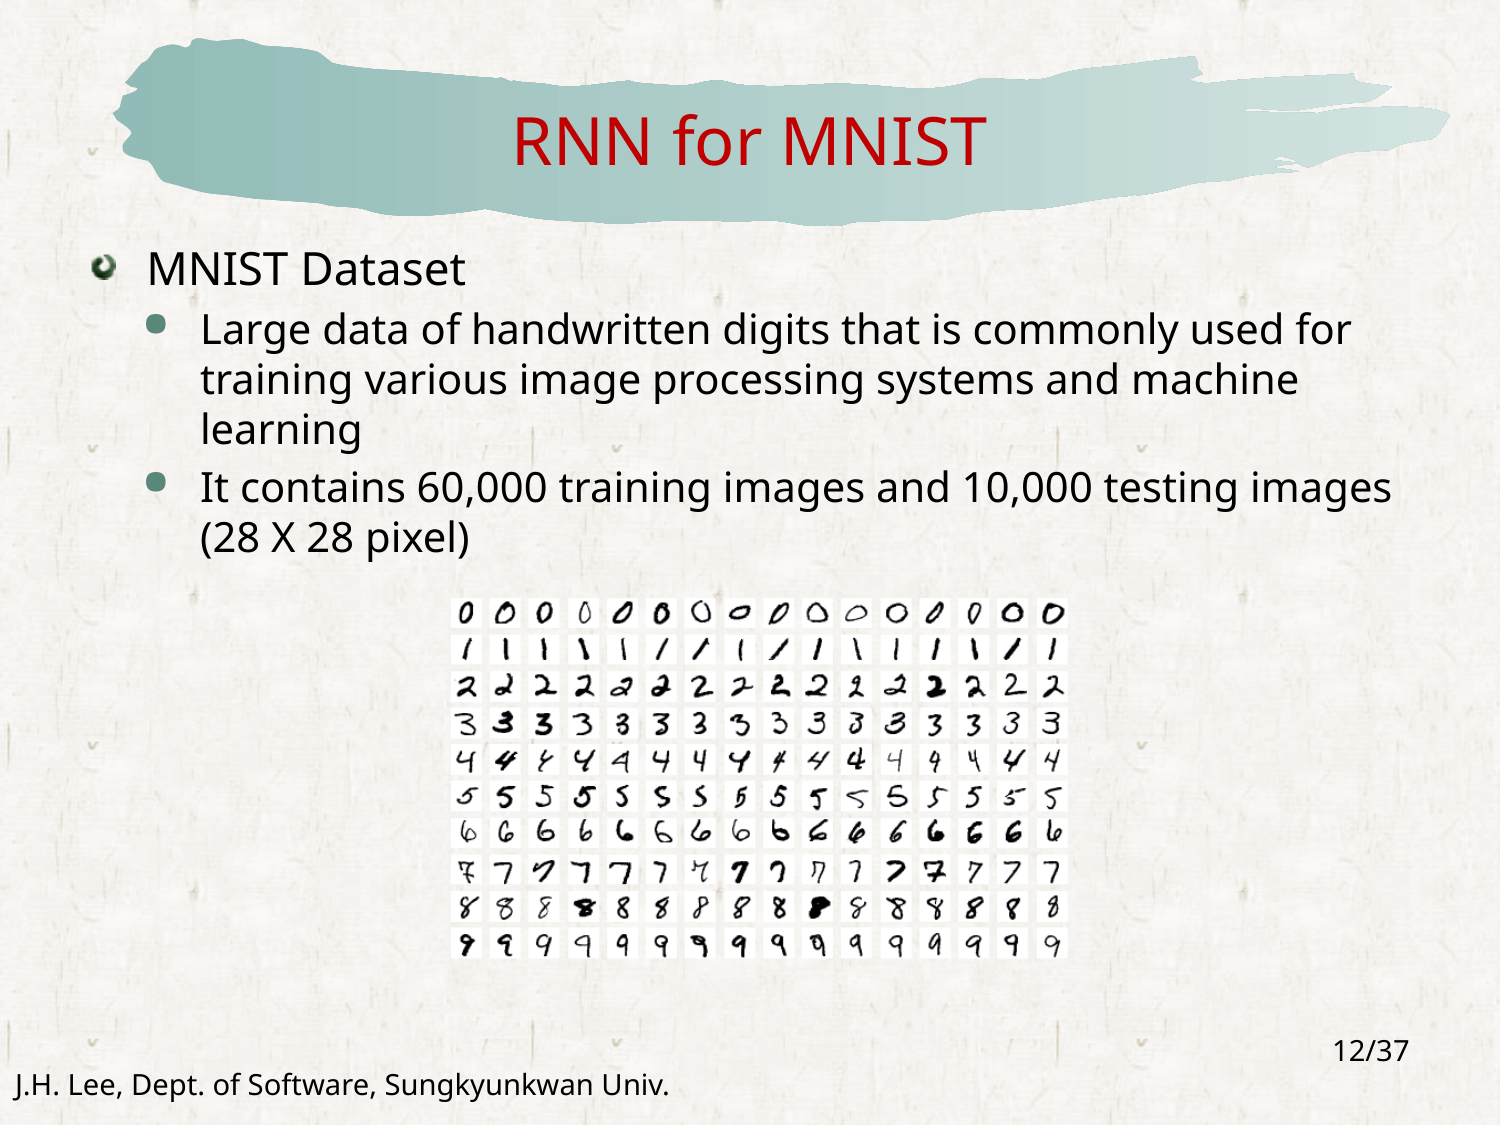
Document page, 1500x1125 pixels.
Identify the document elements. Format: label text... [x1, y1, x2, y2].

list MNIST Dataset Large data of handwritten digits that is commonly used for training various image processing systems and machine learning It contains 60,000 training images and 10,000 testing images (28 X 28 pixel) [75, 231, 1425, 1005]
slide_number 12/37 [1074, 1024, 1426, 1103]
footer J.H. Lee, Dept. of Software, Sungkyunkwan Univ. [0, 1058, 762, 1102]
title RNN for MNIST [75, 45, 1425, 231]
picture [0, 0, 1500, 1125]
